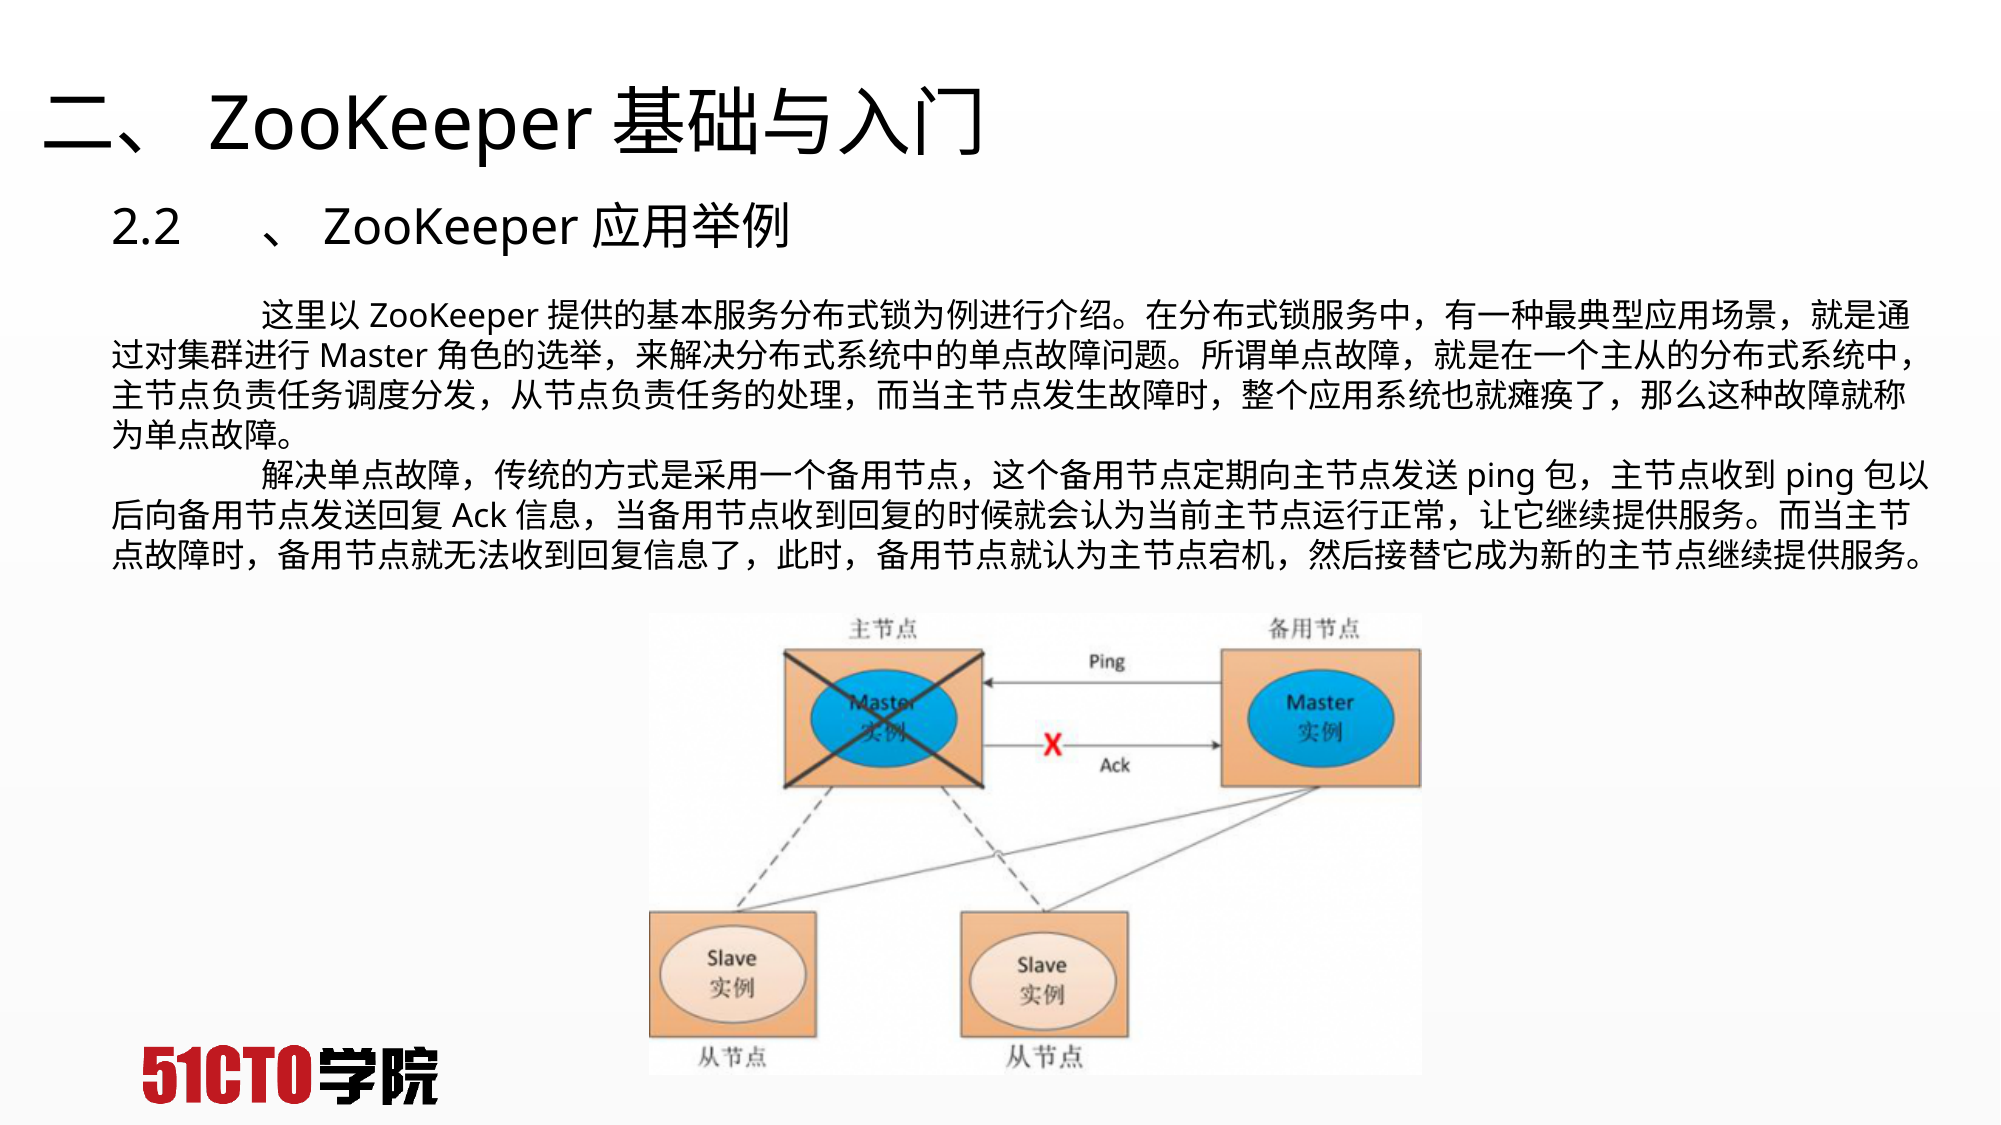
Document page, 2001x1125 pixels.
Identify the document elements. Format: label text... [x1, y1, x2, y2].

picture [143, 1045, 438, 1105]
title 二、ZooKeeper基础与入门 [25, 3, 1751, 191]
list 2.2 、ZooKeeper应用举例 这里以ZooKeeper提供的基本服务分布式锁为例进行介绍。在分布式锁服务中，有一种最典型应用场景，就是通过对集群进行Master角色的选举，来解决分布式系统中的单点故障问题。所谓单点故障，就是在一个主从的分布式系统中，主节点负责任务调度分发，从节点负责任务的处理，而当主节点发生故障时，整个应用系统也就瘫痪了，那么这种故障就称为单点故障。 解决单点故障，传统的方式是采用一个备用节点，这个备用节点定期向主节点发送ping包，主节点收到ping包以后向备用节点发送回复Ack信息，当备用节点收到回复的时候就会认为当前主节点运行正常，让它继续提供服务。而当主节点故障时，备用节点就无法收到回复信息了，此时，备用节点就认为主节点宕机，然后接替它成为新的主节点继续提供服务。 [96, 187, 1947, 1042]
picture [648, 613, 1422, 1075]
